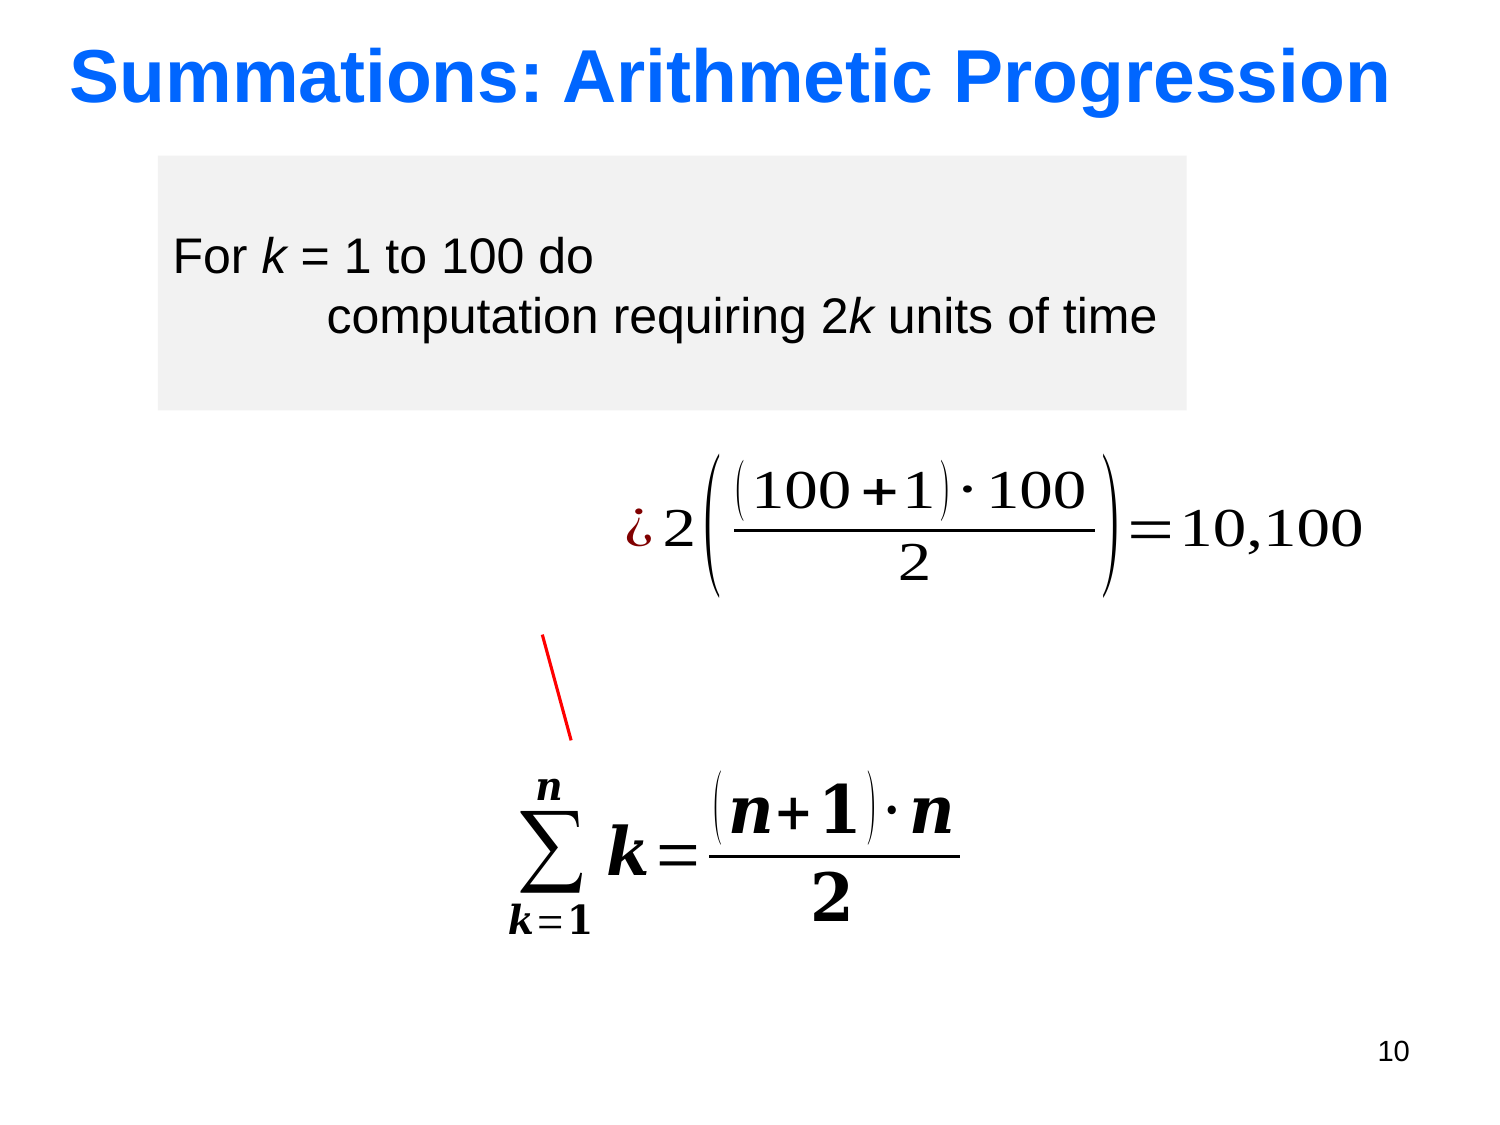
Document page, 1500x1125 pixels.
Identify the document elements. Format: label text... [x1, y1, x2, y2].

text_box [541, 634, 572, 741]
title Summations: Arithmetic Progression [54, 22, 1447, 124]
text_box For k = 1 to 100 do computation requiring 2k units of time [157, 155, 1187, 411]
slide_number 10 [1074, 1024, 1426, 1103]
